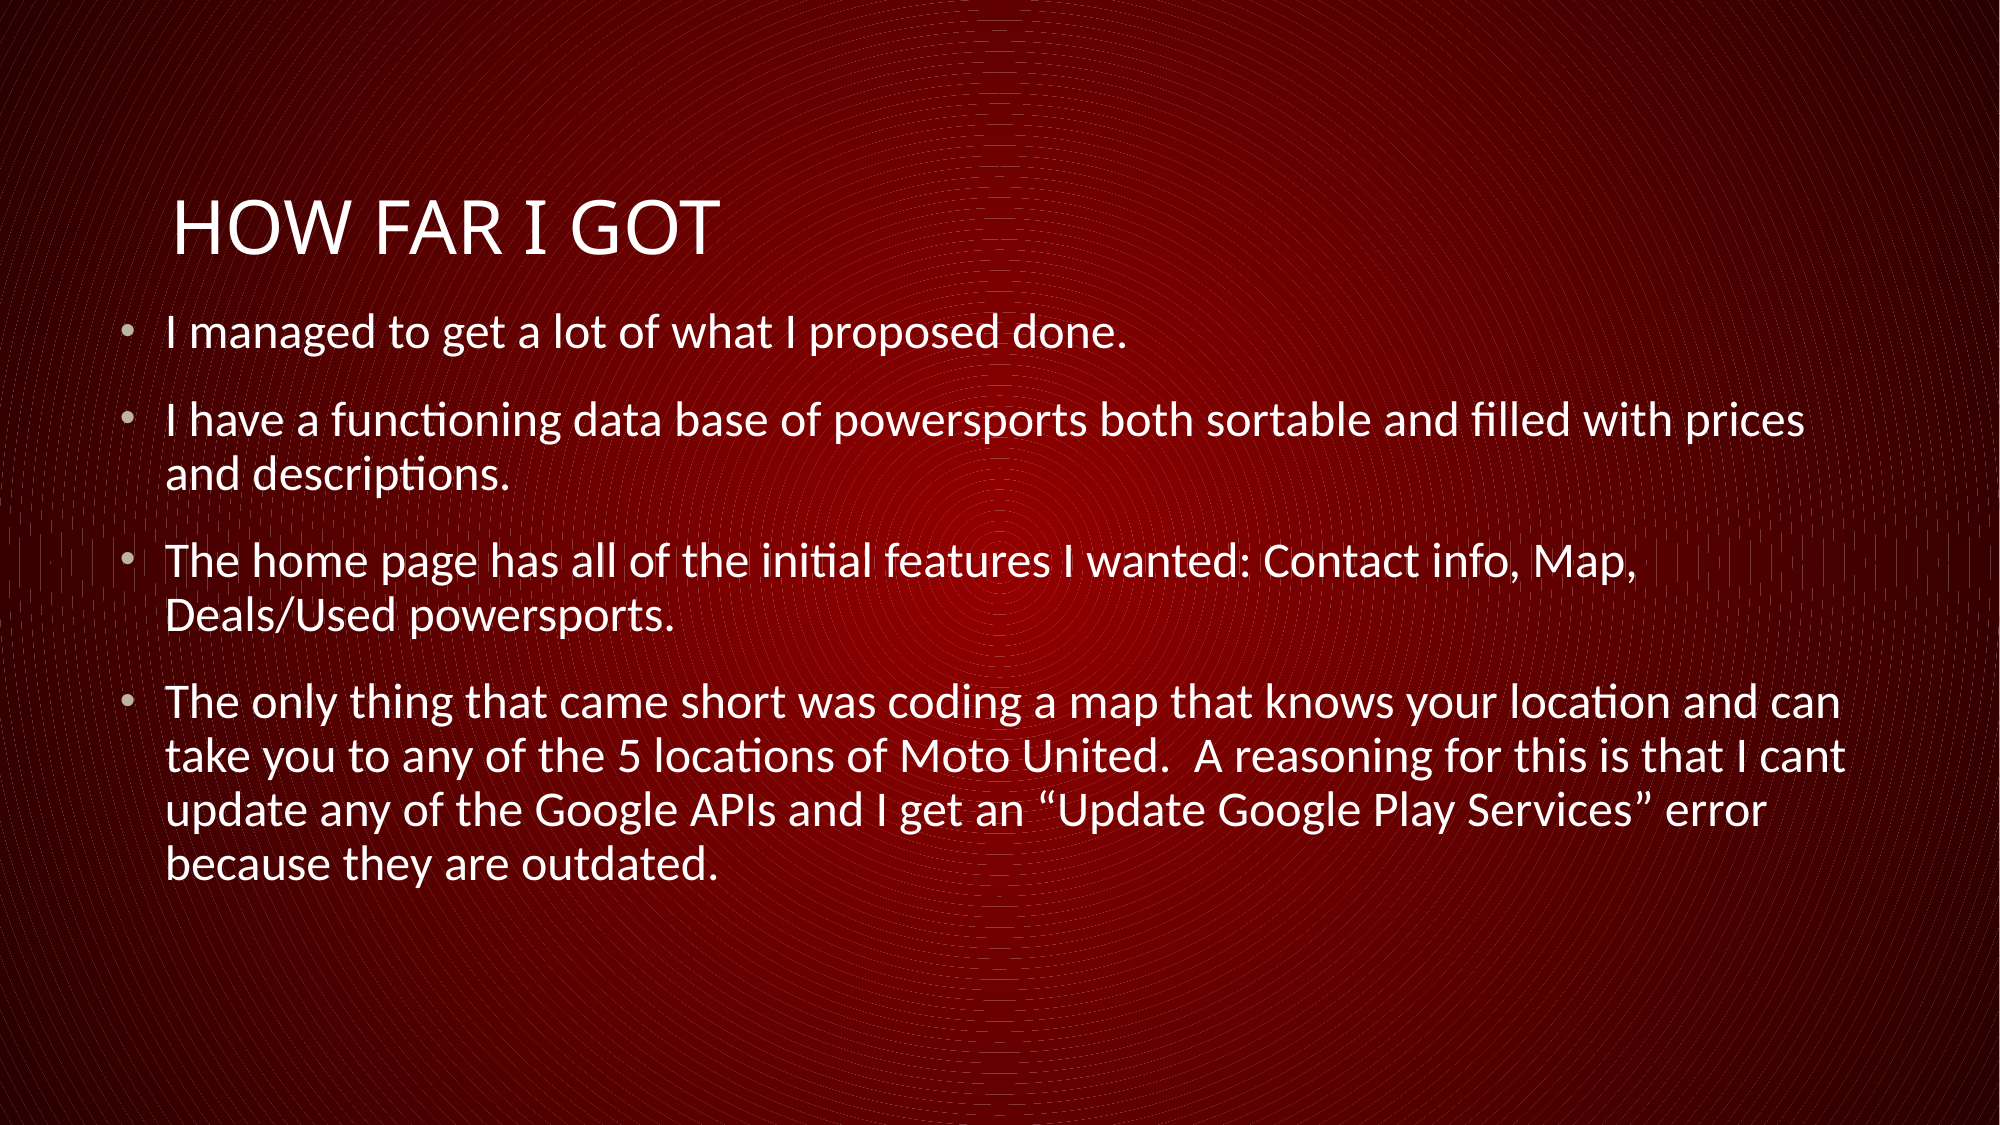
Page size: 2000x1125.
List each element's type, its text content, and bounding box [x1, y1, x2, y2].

title How Far I got [149, 79, 1850, 280]
list I managed to get a lot of what I proposed done. I have a functioning data base of powersports both sortable and filled with prices and descriptions. The home page has all of the initial features I wanted: Contact info, Map, Deals/Used powersports. The only thing that came short was coding a map that knows your location and can take you to any of the 5 locations of Moto United. A reasoning for this is that I cant update any of the Google APIs and I get an “Update Google Play Services” error because they are outdated. [99, 295, 1888, 1030]
